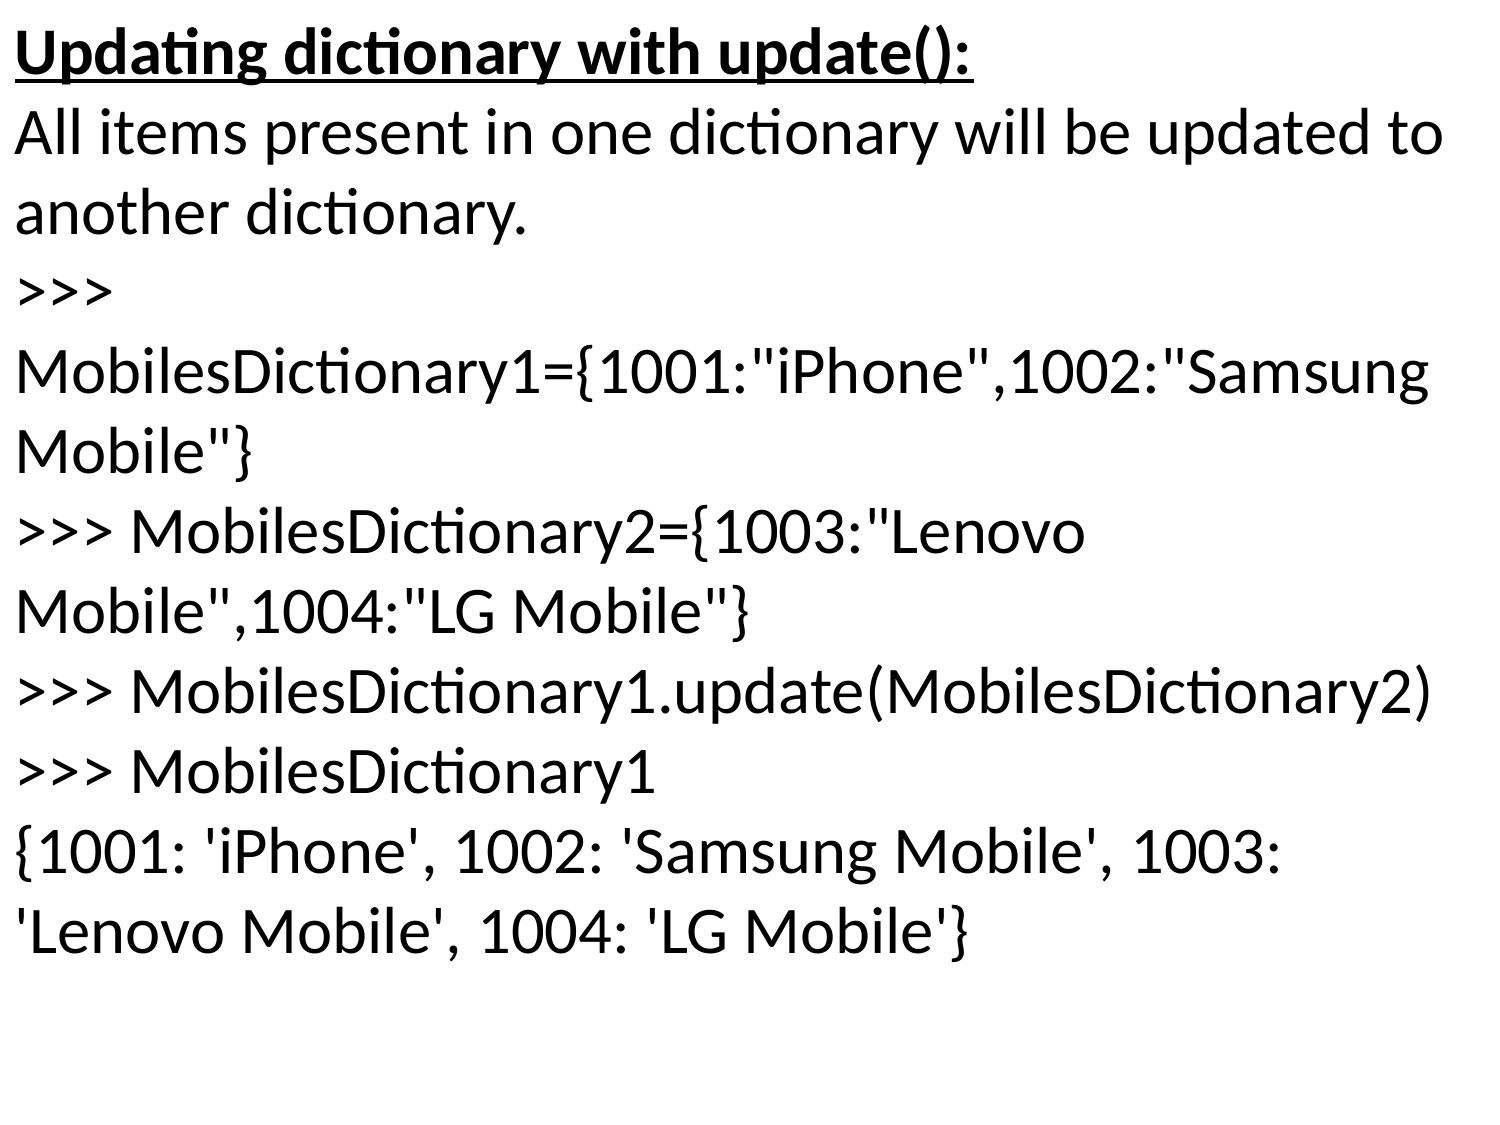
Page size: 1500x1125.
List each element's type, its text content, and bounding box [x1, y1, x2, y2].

text_box Updating dictionary with update(): All items present in one dictionary will be updated to another dictionary. >>> MobilesDictionary1={1001:"iPhone",1002:"Samsung Mobile"} >>> MobilesDictionary2={1003:"Lenovo Mobile",1004:"LG Mobile"} >>> MobilesDictionary1.update(MobilesDictionary2) >>> MobilesDictionary1 {1001: 'iPhone', 1002: 'Samsung Mobile', 1003: 'Lenovo Mobile', 1004: 'LG Mobile'} [0, 0, 1500, 975]
